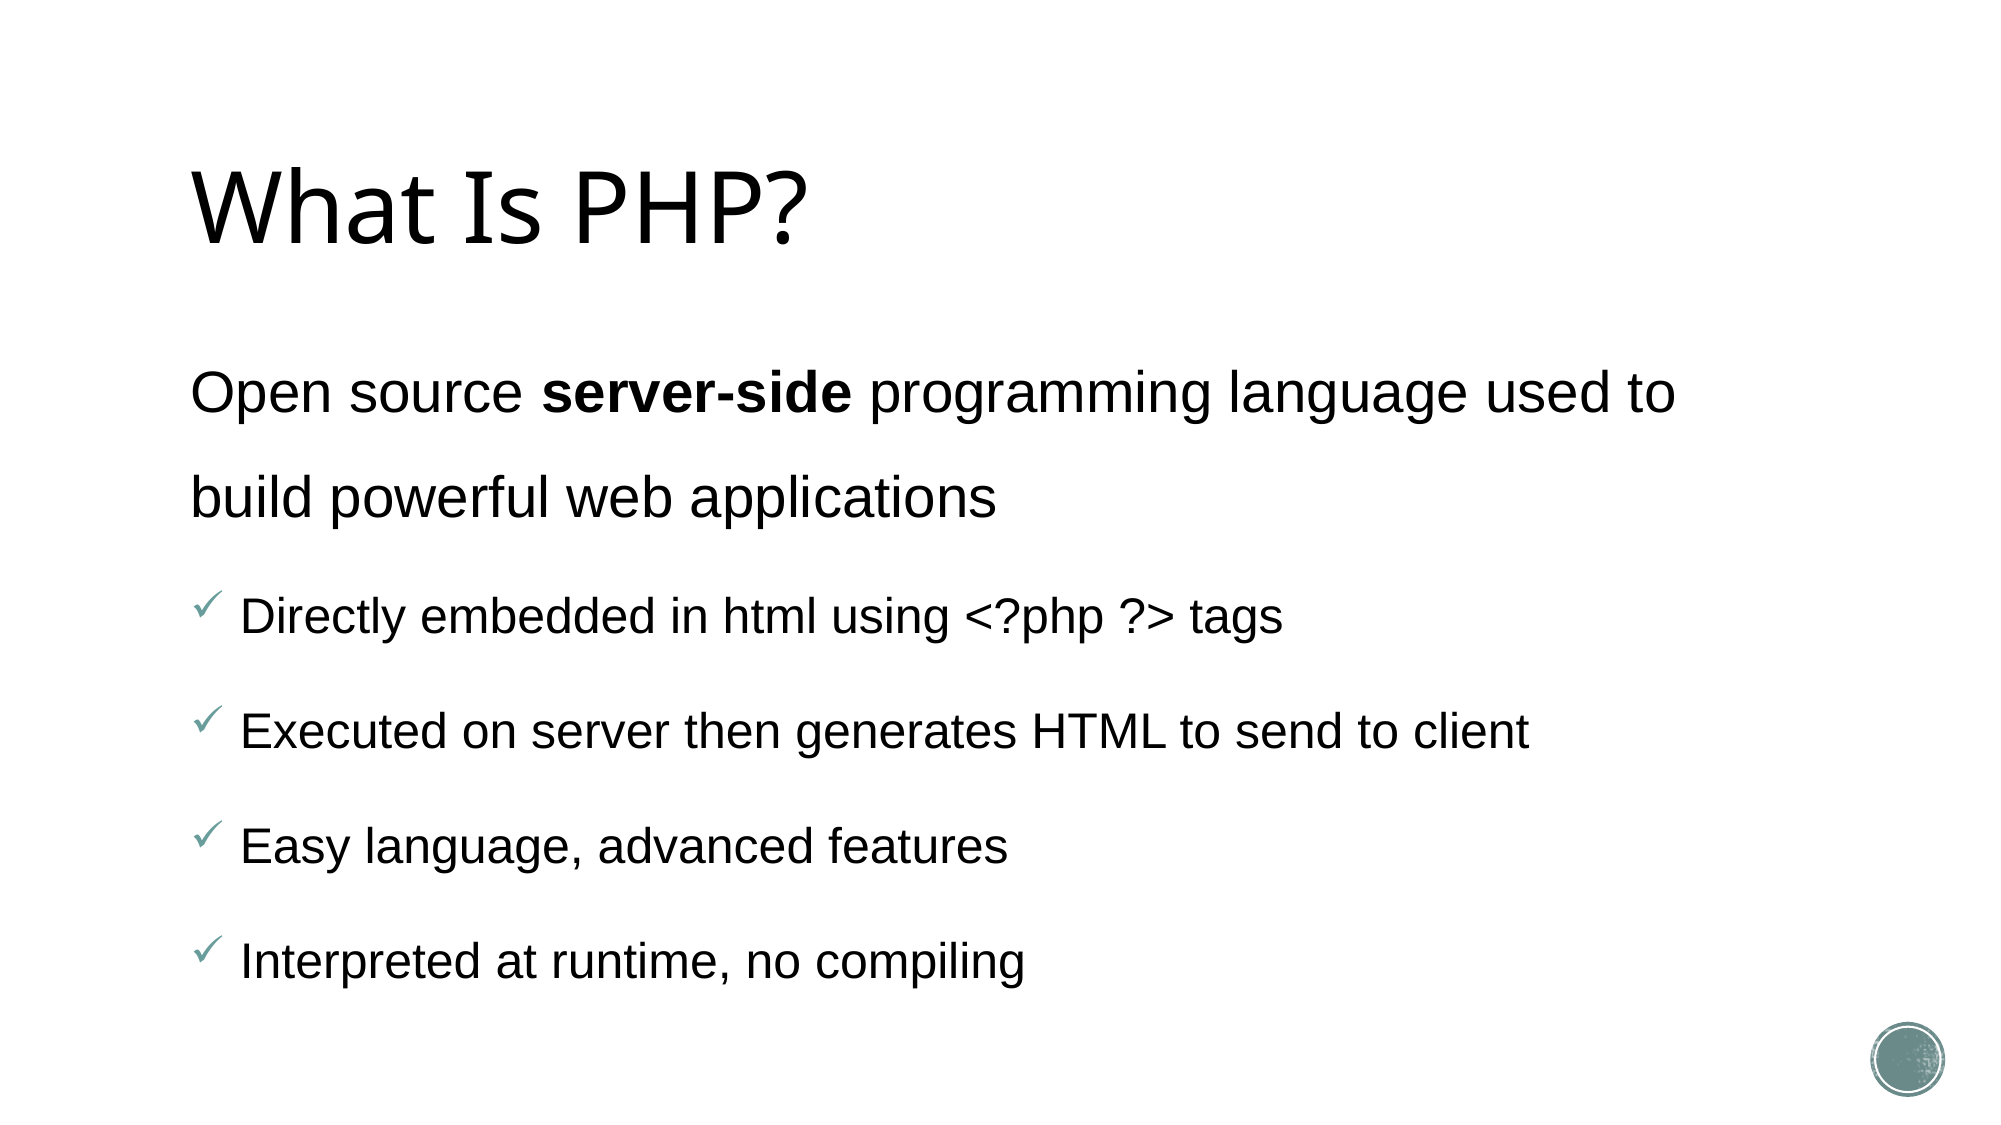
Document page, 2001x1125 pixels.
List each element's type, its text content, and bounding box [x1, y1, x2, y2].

title What Is PHP? [175, 79, 1826, 311]
list Open source server-side programming language used to build powerful web applications Directly embedded in html using <?php ?> tags Executed on server then generates HTML to send to client Easy language, advanced features Interpreted at runtime, no compiling [175, 311, 1826, 1079]
